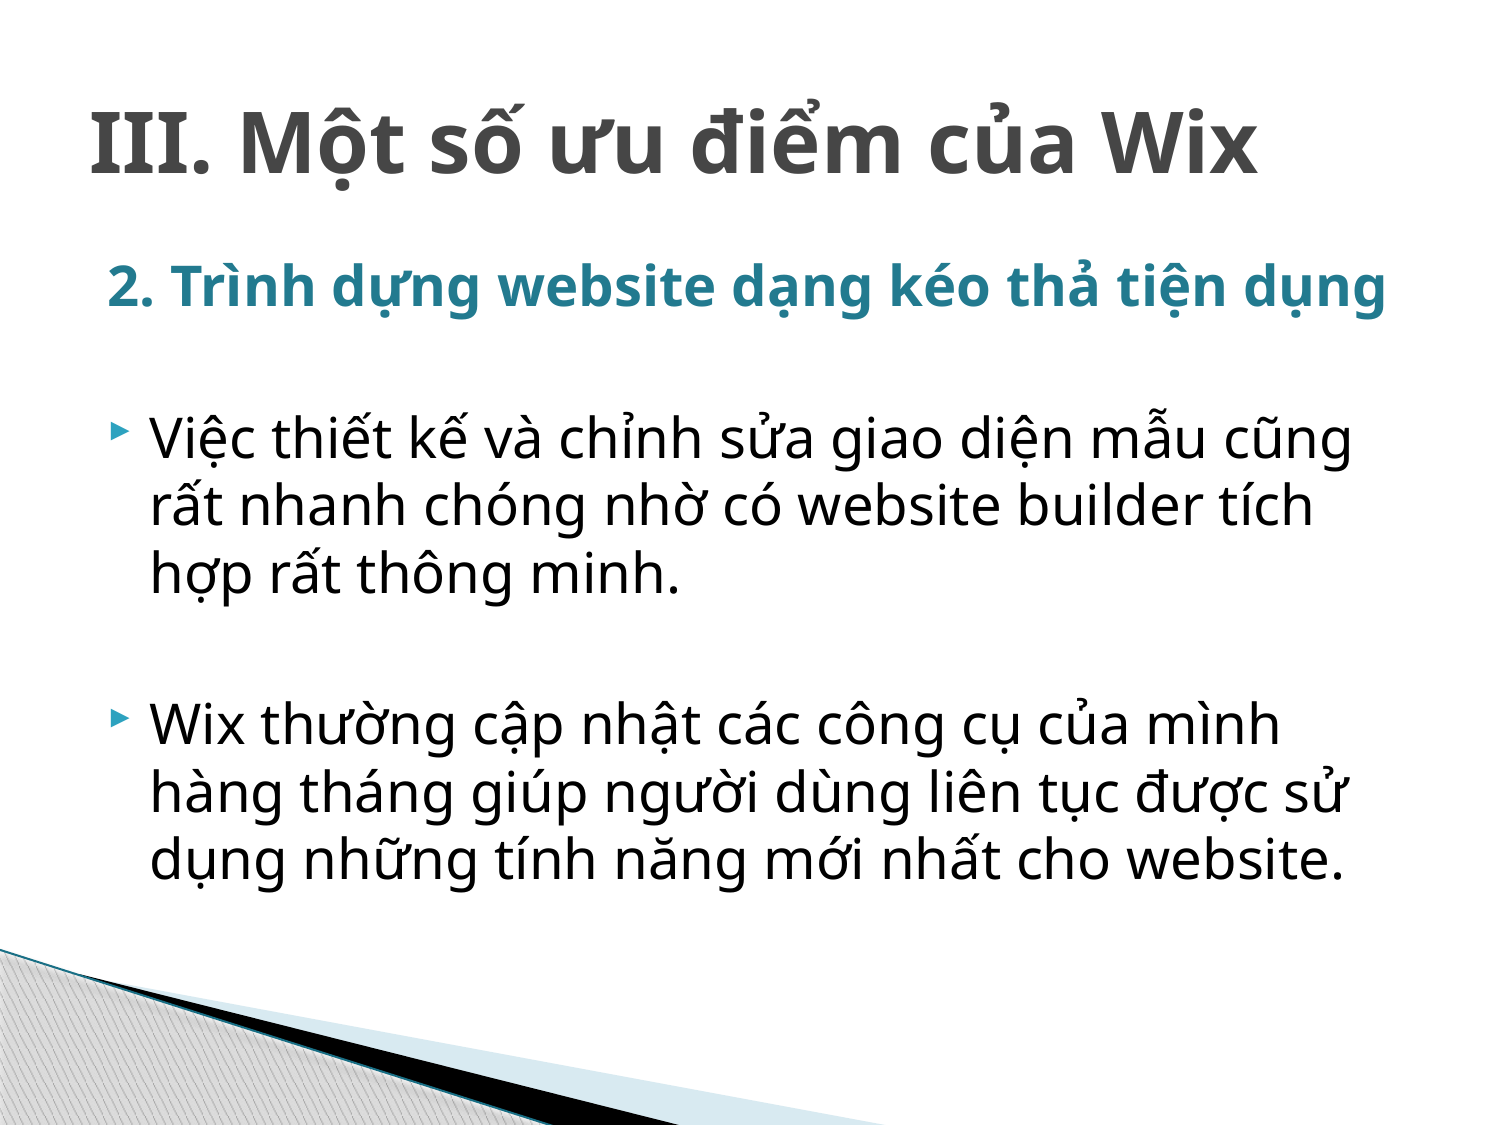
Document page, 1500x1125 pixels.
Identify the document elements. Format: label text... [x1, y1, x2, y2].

list 2. Trình dựng website dạng kéo thả tiện dụng Việc thiết kế và chỉnh sửa giao diện mẫu cũng rất nhanh chóng nhờ có website builder tích hợp rất thông minh. Wix thường cập nhật các công cụ của mình hàng tháng giúp người dùng liên tục được sử dụng những tính năng mới nhất cho website. [75, 243, 1425, 986]
title III. Một số ưu điểm của Wix [75, 45, 1425, 233]
